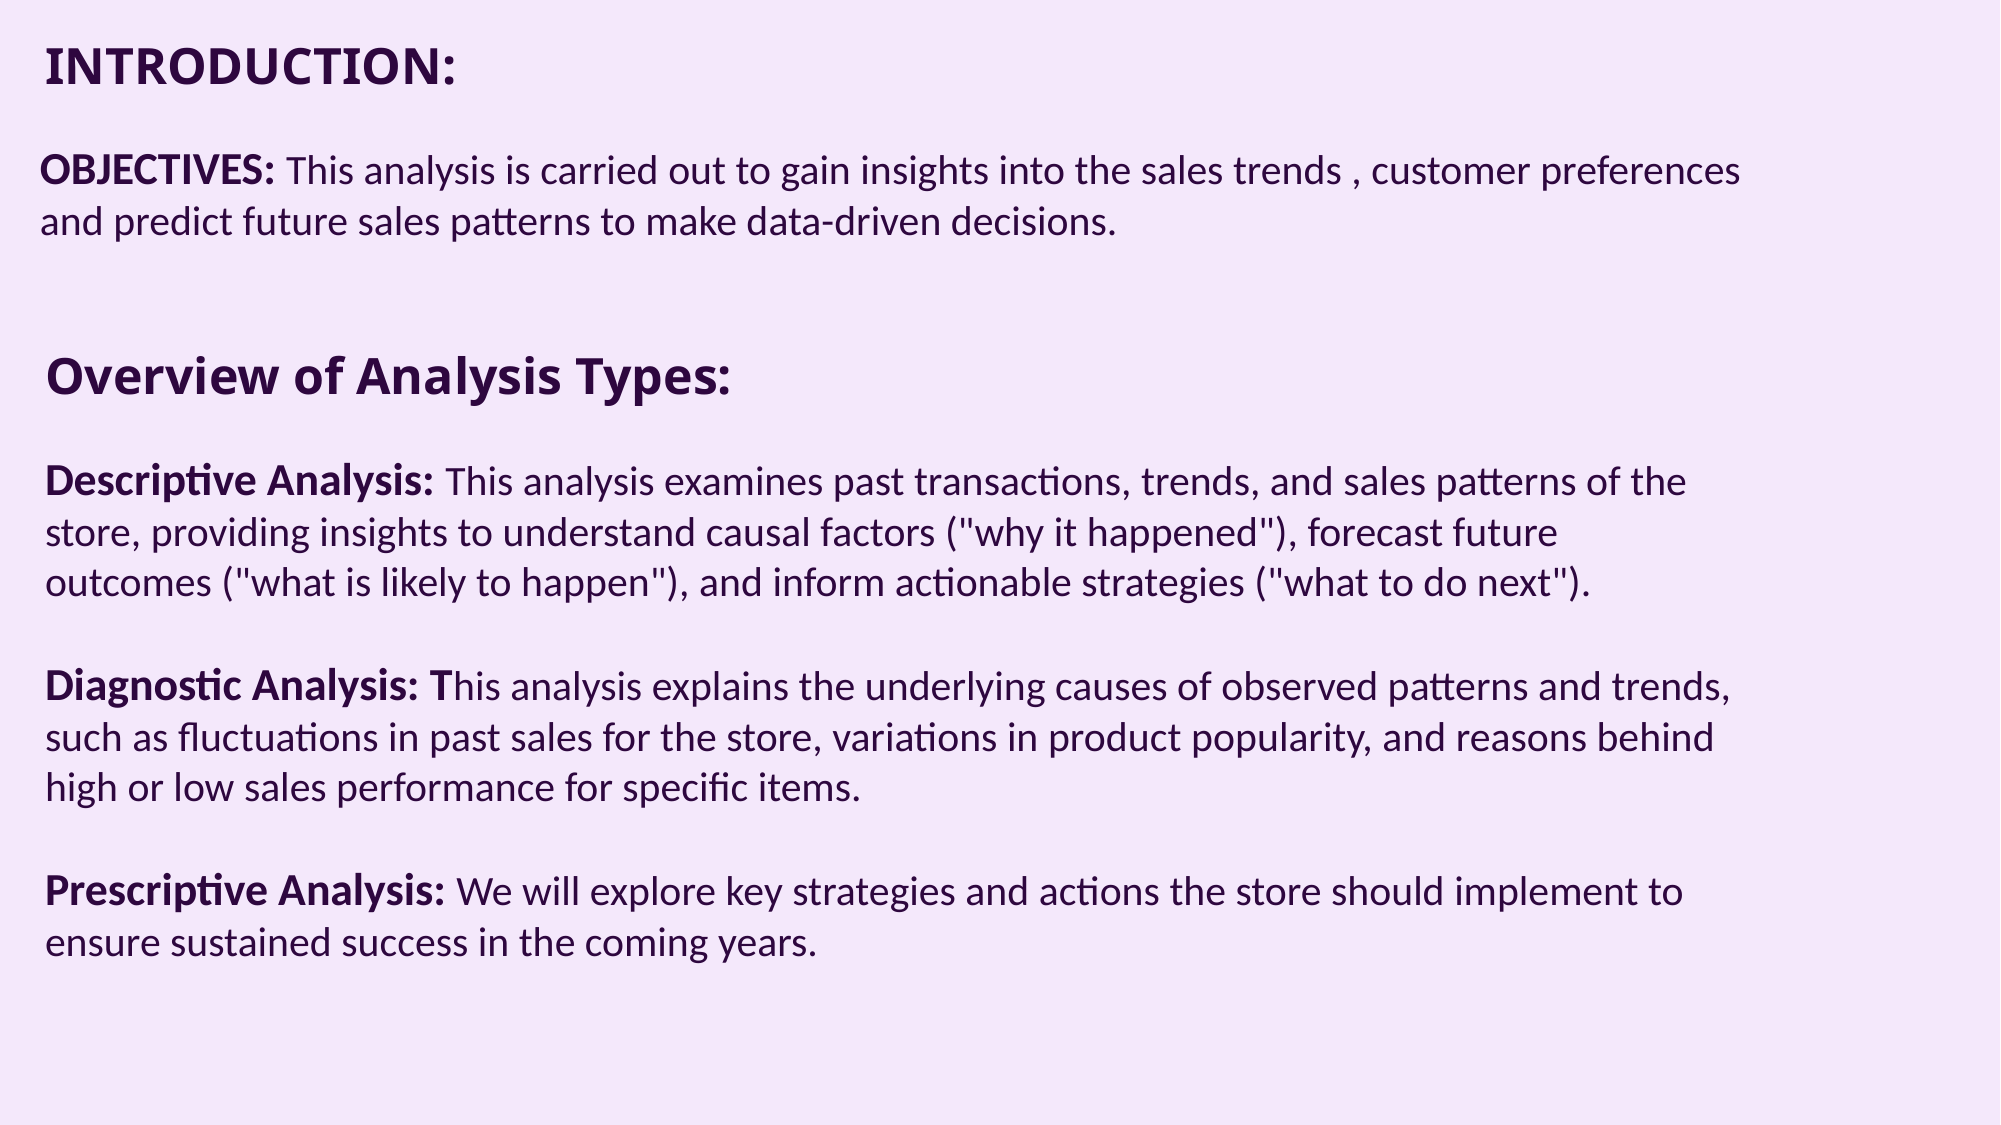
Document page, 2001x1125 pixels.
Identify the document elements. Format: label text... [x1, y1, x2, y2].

text_box OBJECTIVES: This analysis is carried out to gain insights into the sales trends , customer preferences and predict future sales patterns to make data-driven decisions. [25, 131, 1819, 252]
text_box Overview of Analysis Types: Descriptive Analysis: This analysis examines past transactions, trends, and sales patterns of the store, providing insights to understand causal factors ("why it happened"), forecast future outcomes ("what is likely to happen"), and inform actionable strategies ("what to do next"). Diagnostic Analysis: This analysis explains the underlying causes of observed patterns and trends, such as fluctuations in past sales for the store, variations in product popularity, and reasons behind high or low sales performance for specific items. Prescriptive Analysis: We will explore key strategies and actions the store should implement to ensure sustained success in the coming years. [30, 337, 1750, 972]
text_box INTRODUCTION: [30, 26, 1819, 102]
